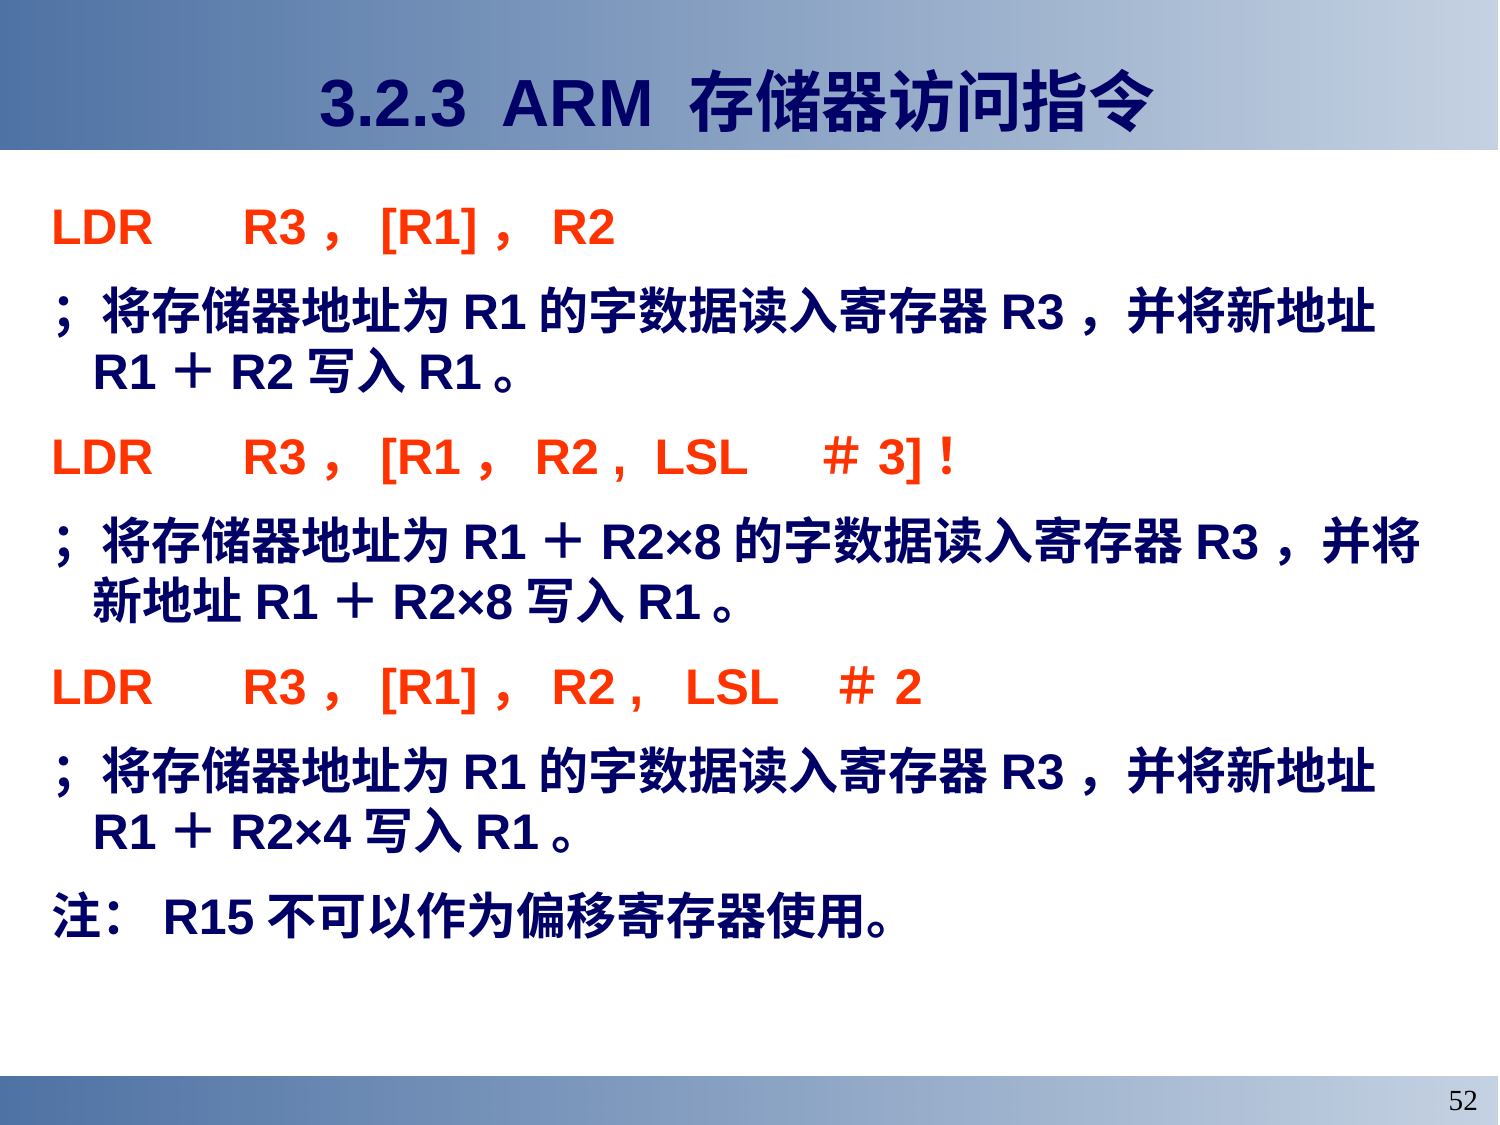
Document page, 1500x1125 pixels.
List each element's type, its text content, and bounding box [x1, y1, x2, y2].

picture [0, 0, 1500, 150]
title 3.2.3 ARM 存储器访问指令 [99, 62, 1376, 151]
list LDR R3，[R1]，R2 ；将存储器地址为R1的字数据读入寄存器R3，并将新地址R1＋R2写入R1。 LDR R3，[R1，R2 , LSL ＃3]！ ；将存储器地址为R1＋R2×8的字数据读入寄存器R3，并将新地址R1＋R2×8写入R1。 LDR R3，[R1]，R2 , LSL ＃2 ；将存储器地址为R1的字数据读入寄存器R3，并将新地址R1＋R2×4写入R1。 注：R15不可以作为偏移寄存器使用。 [37, 187, 1463, 1051]
picture [0, 1076, 1500, 1125]
